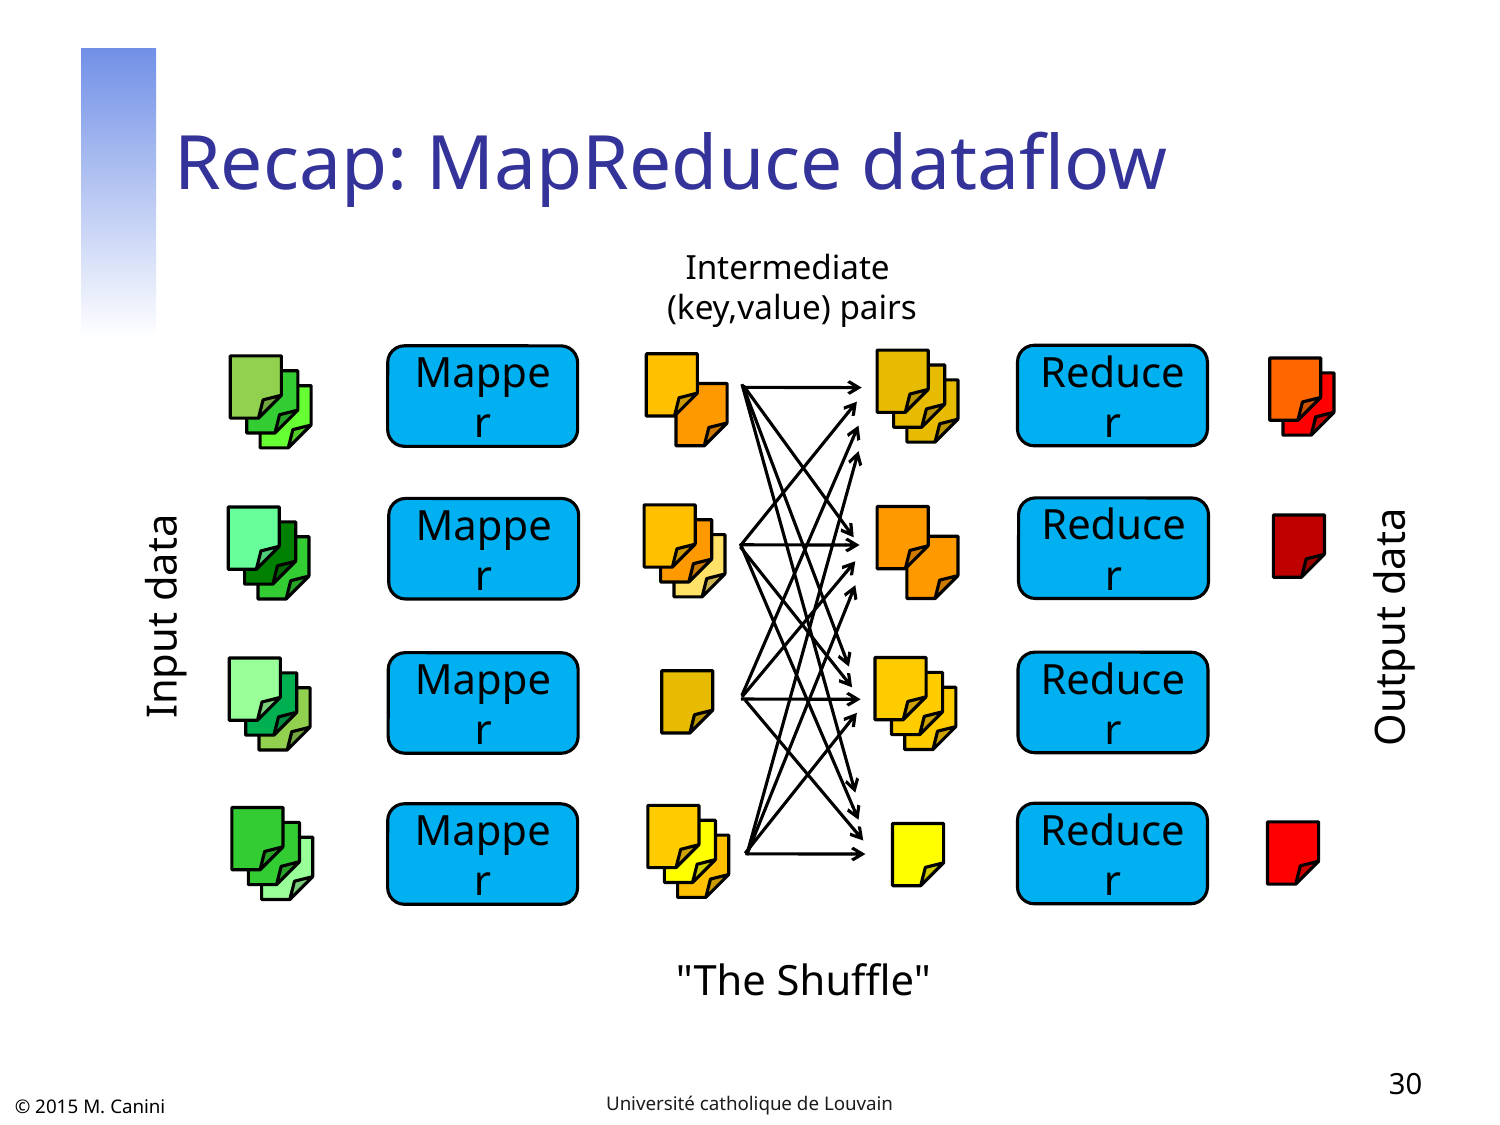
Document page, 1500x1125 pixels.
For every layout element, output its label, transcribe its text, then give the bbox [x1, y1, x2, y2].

text_box [1267, 821, 1319, 885]
title Recap: MapReduce dataflow [158, 49, 1438, 213]
text_box [877, 350, 929, 413]
text_box Reducer [1017, 345, 1208, 446]
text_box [722, 406, 875, 470]
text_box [600, 596, 1005, 710]
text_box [728, 414, 871, 472]
text_box [261, 837, 313, 900]
text_box Mapper [388, 652, 579, 754]
text_box [1269, 358, 1321, 421]
text_box "The Shuffle" [661, 945, 946, 1011]
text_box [594, 531, 1004, 646]
text_box Reducer [1018, 497, 1209, 599]
text_box [676, 383, 728, 446]
text_box [229, 658, 281, 721]
text_box [246, 370, 298, 434]
text_box Input data [127, 499, 193, 734]
text_box [228, 506, 280, 570]
text_box [231, 807, 283, 870]
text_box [665, 717, 937, 775]
text_box [245, 672, 297, 736]
text_box [664, 820, 716, 883]
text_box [730, 783, 872, 840]
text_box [656, 474, 937, 530]
text_box [646, 353, 698, 417]
text_box Mapper [388, 498, 579, 599]
text_box [906, 379, 958, 443]
text_box [942, 717, 956, 741]
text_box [665, 501, 936, 530]
footer Université catholique de Louvain [512, 1083, 987, 1125]
text_box [893, 364, 945, 428]
text_box [892, 823, 944, 886]
text_box [647, 805, 699, 868]
text_box Output data [1355, 493, 1421, 761]
text_box [1282, 372, 1335, 436]
text_box [244, 521, 296, 585]
text_box Reducer [1017, 652, 1208, 753]
text_box Intermediate (key,value) pairs [652, 238, 933, 334]
text_box [259, 687, 311, 751]
text_box Mapper [387, 803, 578, 905]
slide_number 30 [1124, 1037, 1438, 1113]
text_box Mapper [387, 345, 578, 447]
text_box [257, 536, 310, 599]
text_box [230, 355, 282, 419]
text_box [1273, 514, 1325, 578]
text_box [260, 385, 312, 448]
text_box [248, 822, 300, 885]
text_box [644, 504, 651, 530]
text_box [677, 835, 729, 898]
text_box Reducer [1017, 803, 1208, 904]
